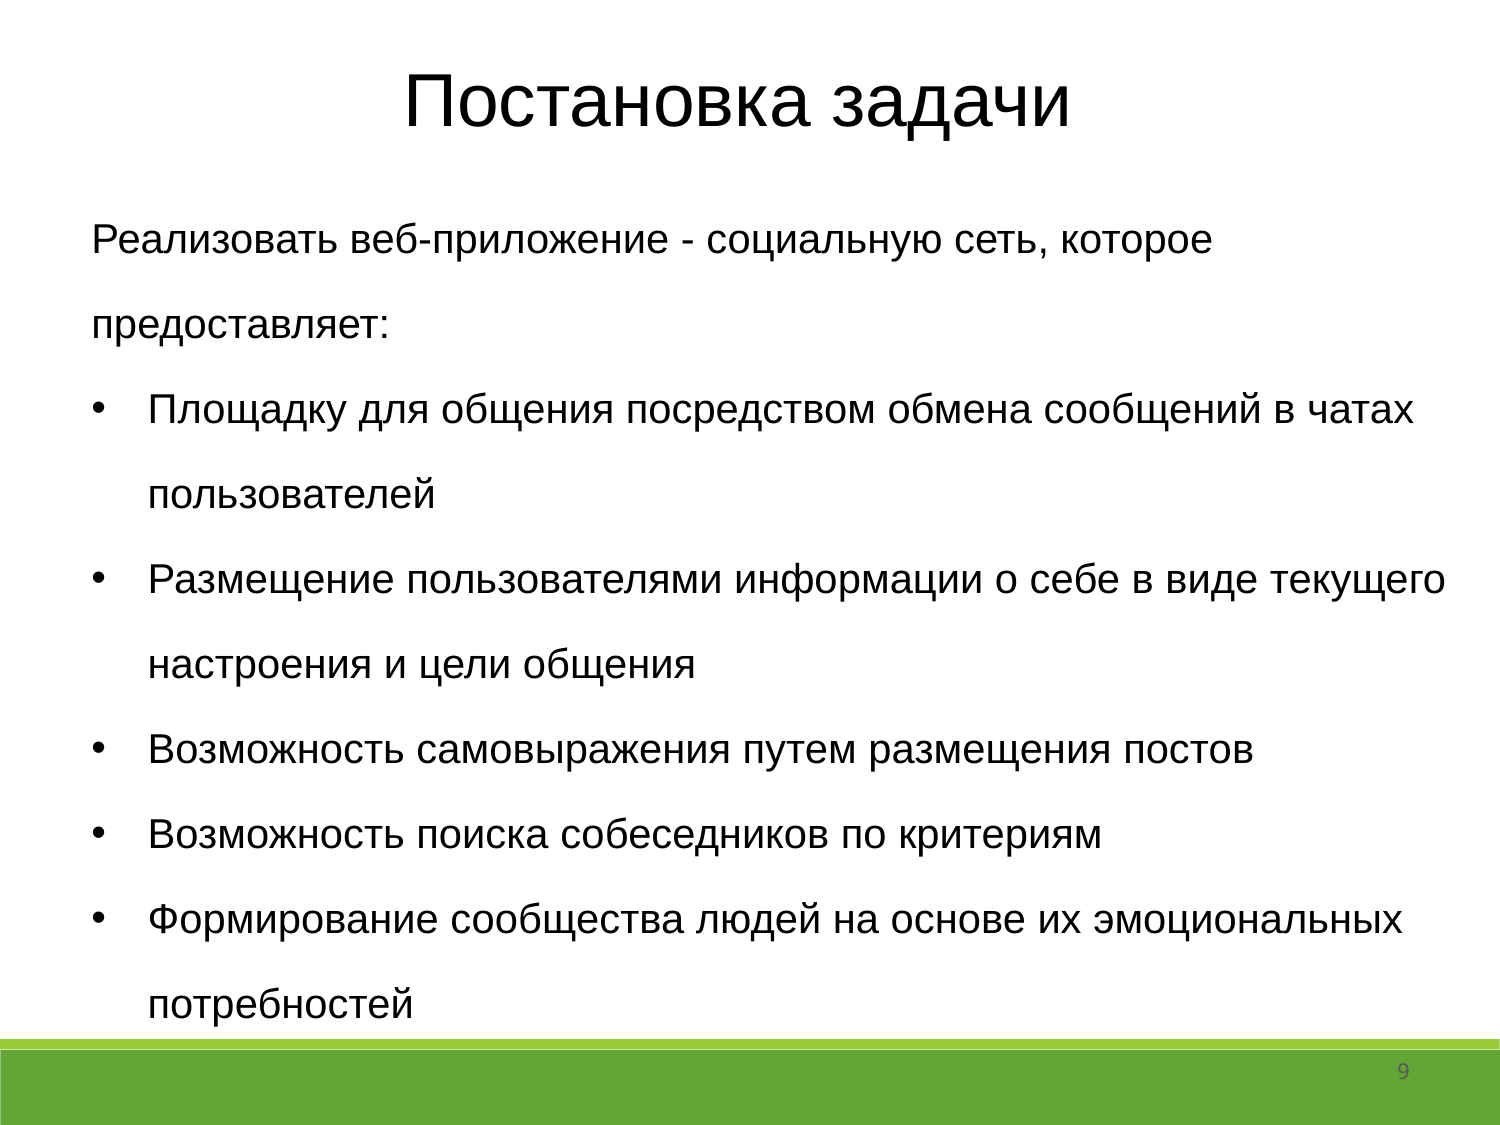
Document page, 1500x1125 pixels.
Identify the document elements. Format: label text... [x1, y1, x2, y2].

text_box Постановка задачи [112, 30, 1365, 149]
text_box Реализовать веб-приложение - социальную сеть, которое предоставляет: Площадку для общения посредством обмена сообщений в чатах пользователей Размещение пользователями информации о себе в виде текущего настроения и цели общения Возможность самовыражения путем размещения постов Возможность поиска собеседников по критериям Формирование сообщества людей на основе их эмоциональных потребностей [76, 169, 1500, 1044]
slide_number 9 [1074, 1044, 1425, 1103]
